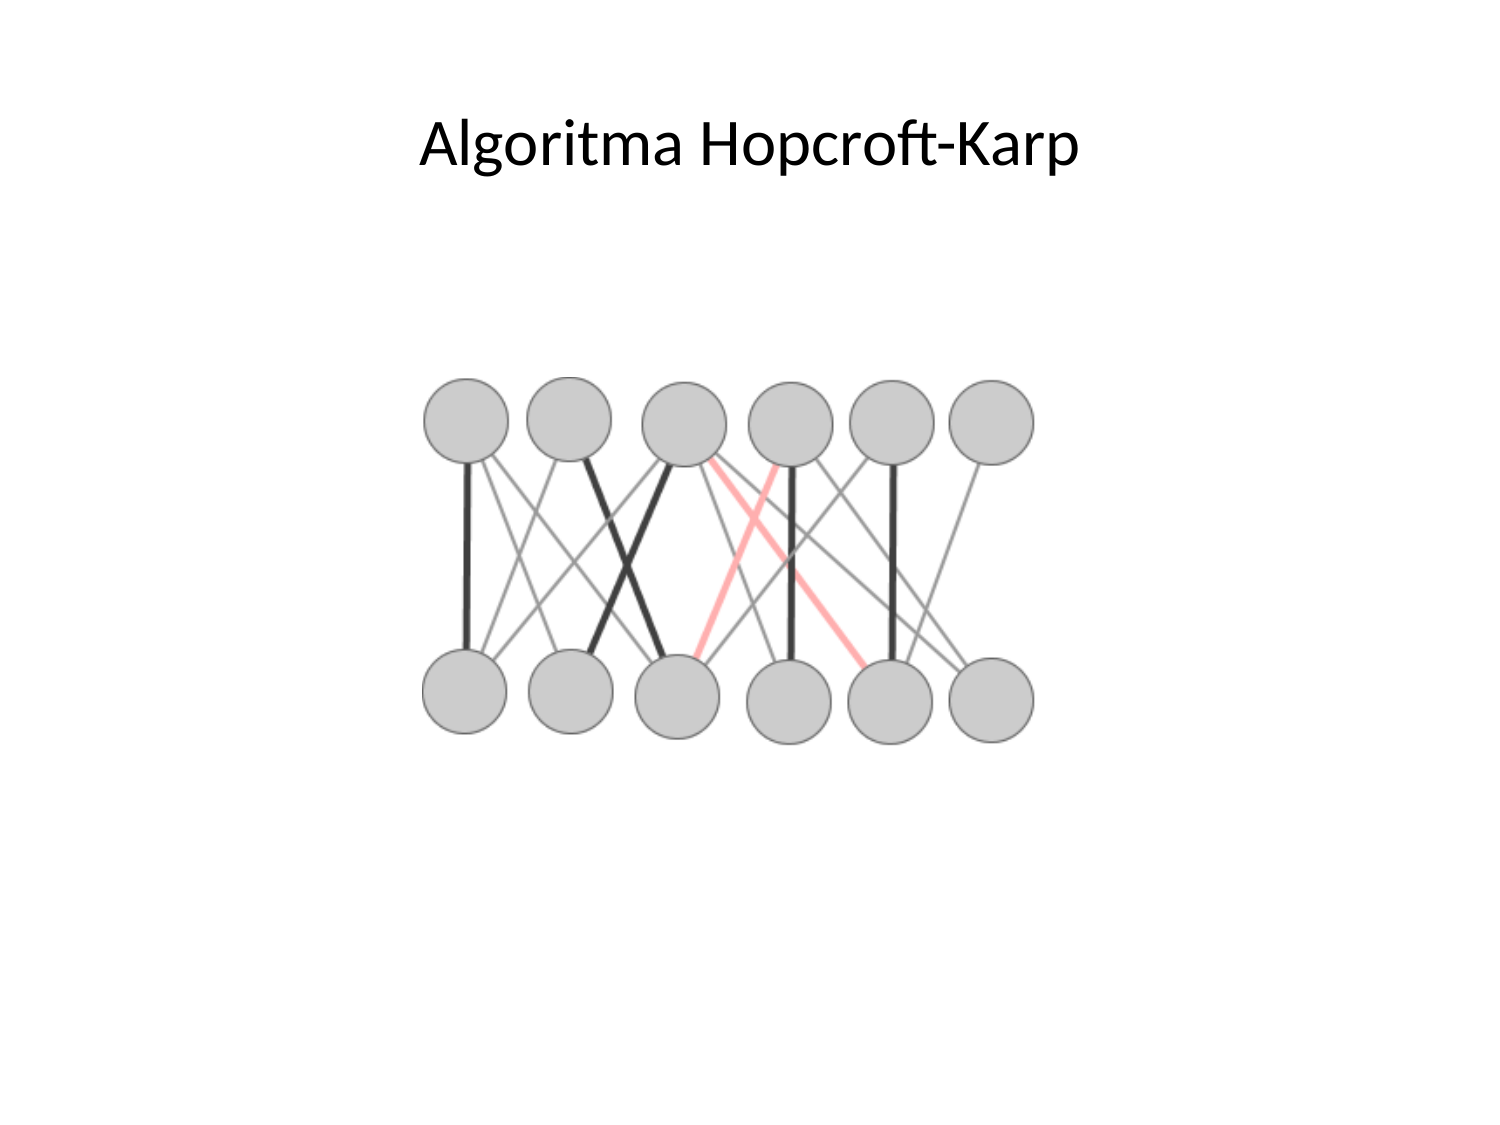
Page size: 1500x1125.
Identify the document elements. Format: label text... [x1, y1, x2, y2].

title Algoritma Hopcroft-Karp [75, 45, 1425, 233]
picture [422, 377, 1038, 748]
